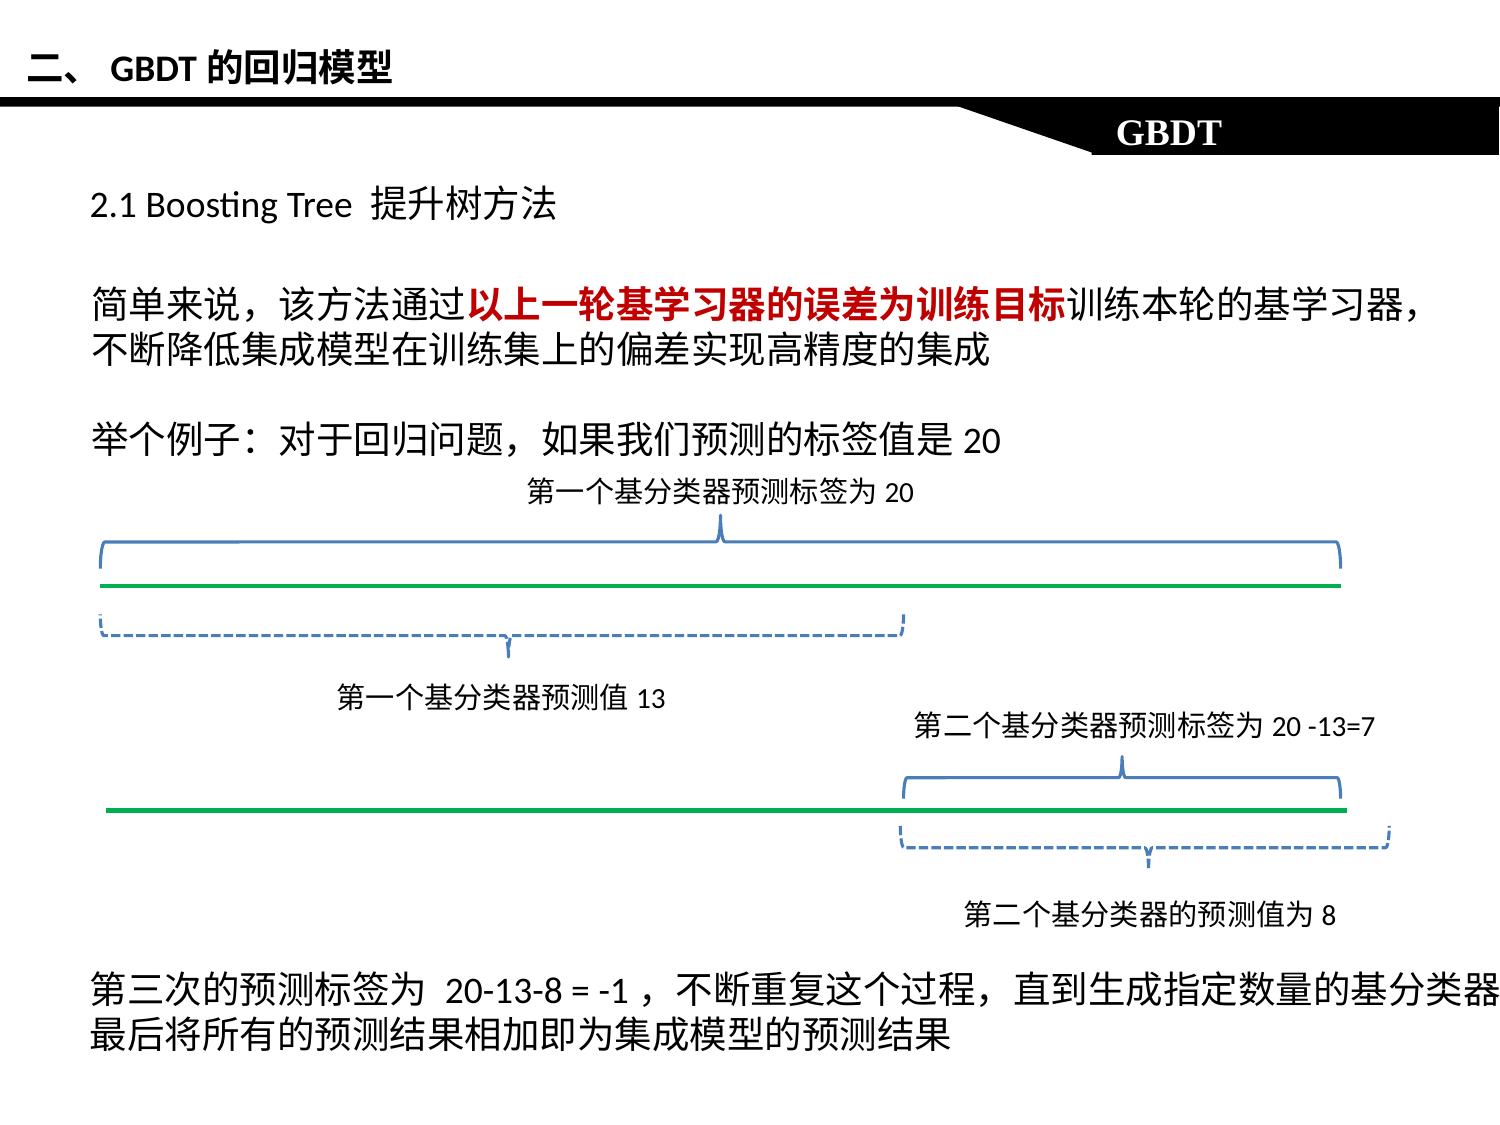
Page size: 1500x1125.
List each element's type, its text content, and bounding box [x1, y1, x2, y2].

text_box 二、GBDT的回归模型 [11, 37, 409, 97]
text_box [99, 614, 905, 658]
text_box GBDT [1091, 106, 1499, 155]
text_box 第三次的预测标签为 20-13-8 = -1，不断重复这个过程，直到生成指定数量的基分类器 最后将所有的预测结果相加即为集成模型的预测结果 [75, 958, 1500, 1064]
text_box 简单来说，该方法通过以上一轮基学习器的误差为训练目标训练本轮的基学习器，不断降低集成模型在训练集上的偏差实现高精度的集成 举个例子：对于回归问题，如果我们预测的标签值是20 [76, 273, 1471, 469]
text_box 第二个基分类器的预测值为8 [948, 888, 1352, 939]
text_box [902, 755, 1342, 799]
text_box [899, 825, 1391, 871]
text_box 第一个基分类器预测标签为20 [511, 465, 929, 516]
text_box [99, 516, 1342, 569]
text_box 第一个基分类器预测值13 [321, 672, 681, 723]
text_box [950, 103, 1093, 153]
text_box 第二个基分类器预测标签为20 -13=7 [899, 700, 1391, 750]
text_box 2.1 Boosting Tree 提升树方法 [74, 172, 573, 233]
